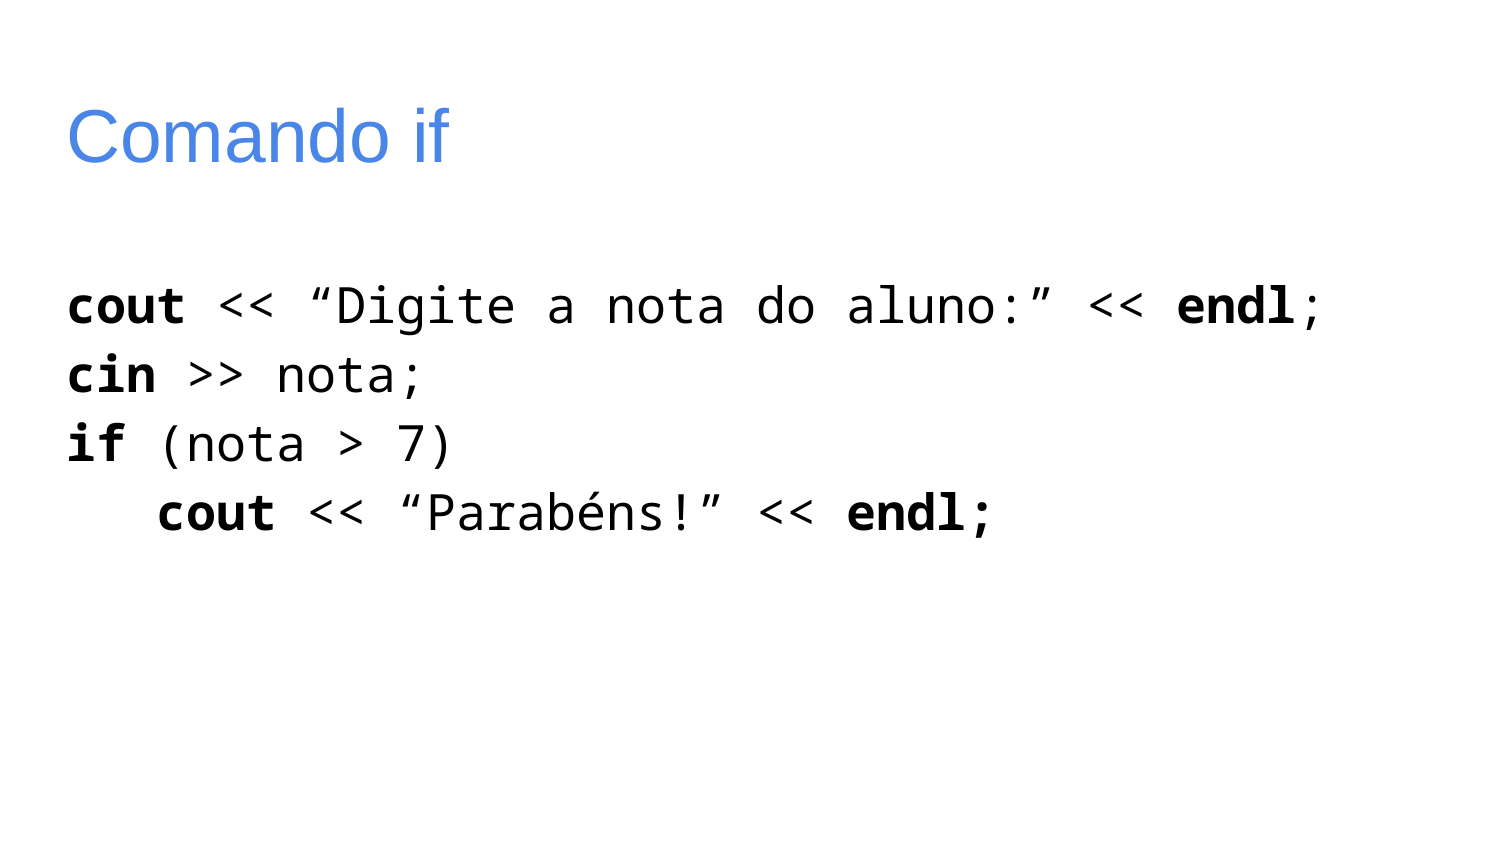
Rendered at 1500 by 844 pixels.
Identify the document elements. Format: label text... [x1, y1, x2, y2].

list cout << “Digite a nota do aluno:” << endl; cin >> nota; if (nota > 7) cout << “Parabéns!” << endl; [51, 189, 1449, 750]
title Comando if [51, 72, 1449, 167]
